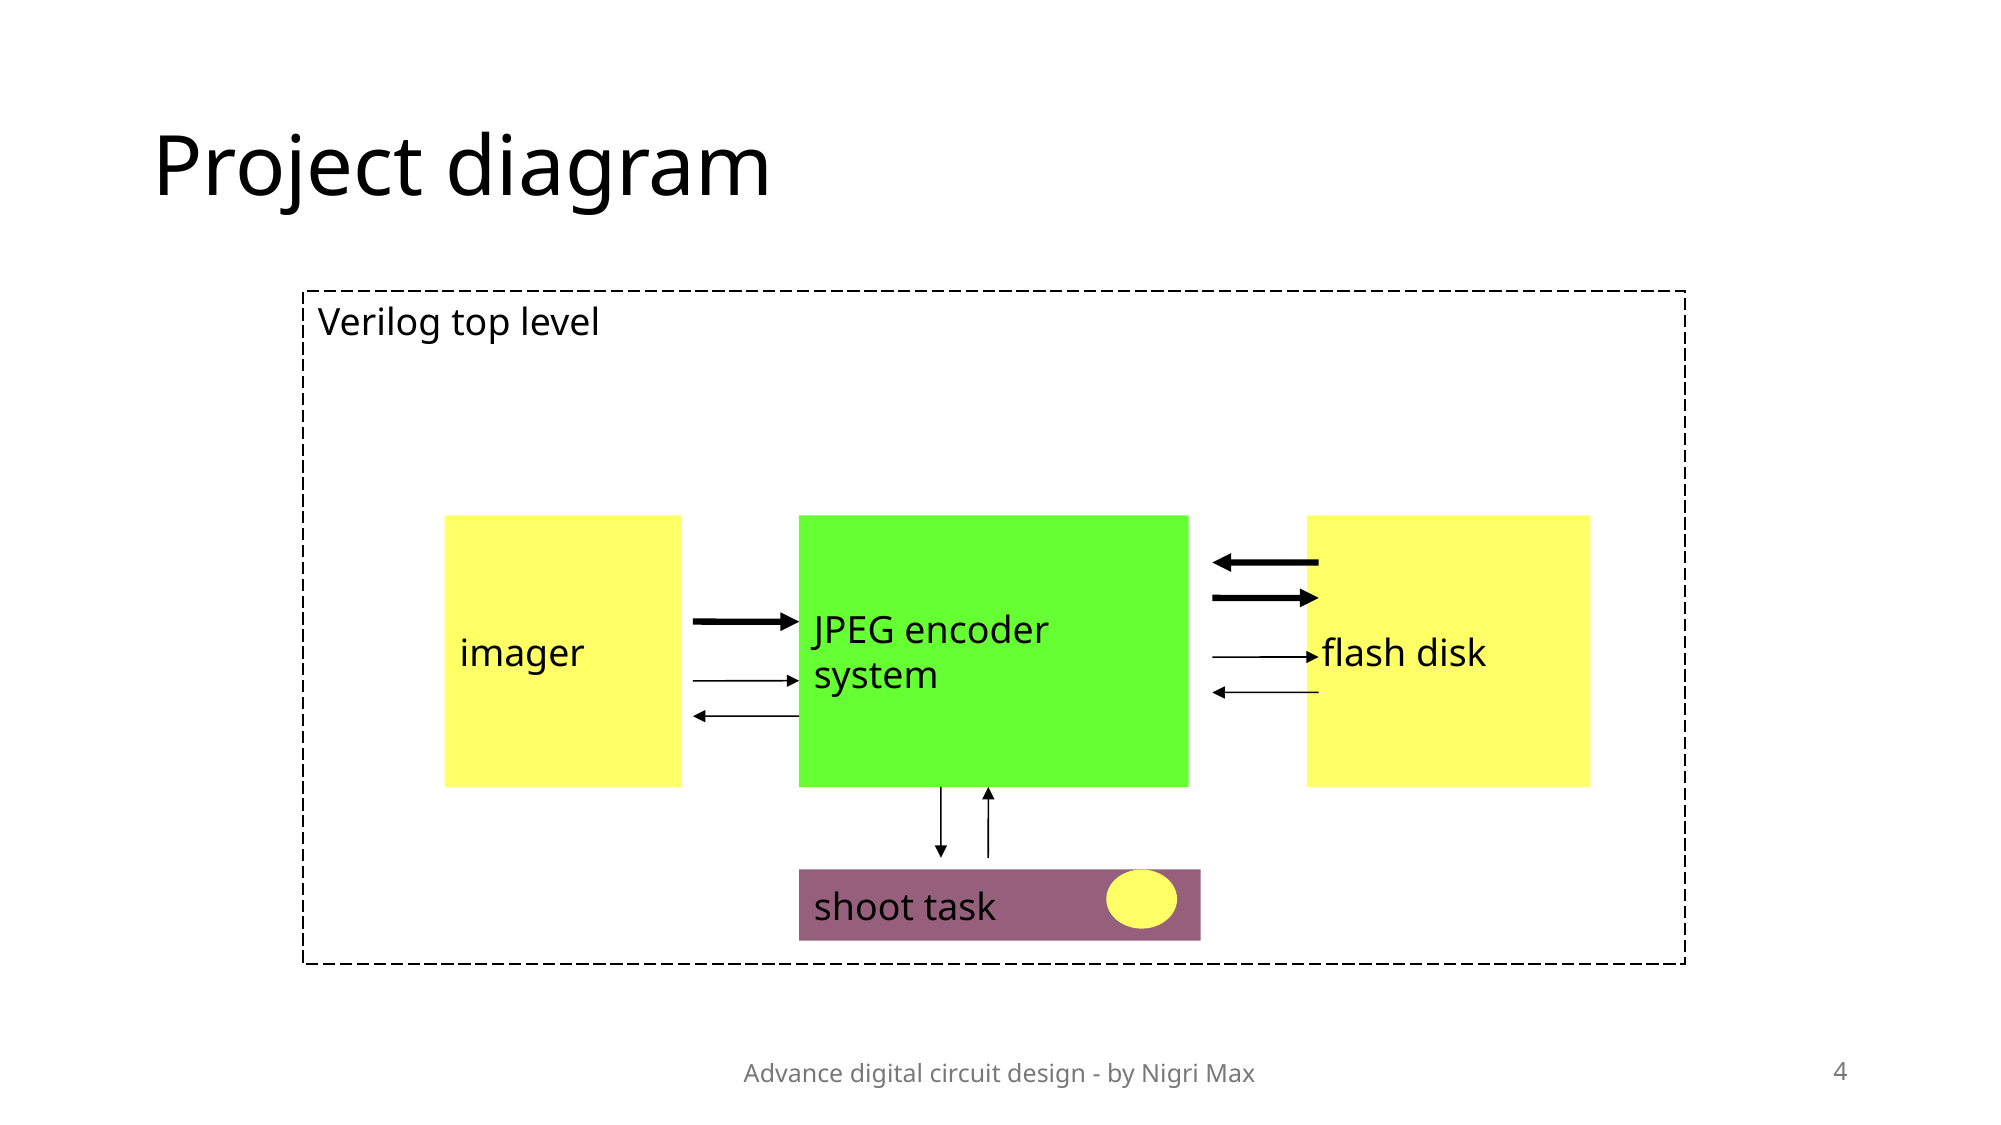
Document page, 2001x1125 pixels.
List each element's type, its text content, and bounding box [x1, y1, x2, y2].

text_box [1212, 650, 1319, 664]
text_box [692, 615, 800, 628]
text_box [1212, 591, 1319, 605]
text_box [692, 709, 800, 723]
text_box [982, 786, 995, 858]
text_box [1212, 686, 1319, 699]
slide_number 4 [1412, 1042, 1863, 1103]
text_box [934, 786, 948, 858]
title Project diagram [137, 59, 1863, 278]
text_box Verilog top level [303, 290, 1686, 965]
text_box [1212, 556, 1319, 569]
footer Advance digital circuit design - by Nigri Max [662, 1042, 1338, 1103]
text_box [692, 674, 800, 687]
text_box shoot task [799, 869, 1201, 941]
text_box [1106, 869, 1178, 929]
